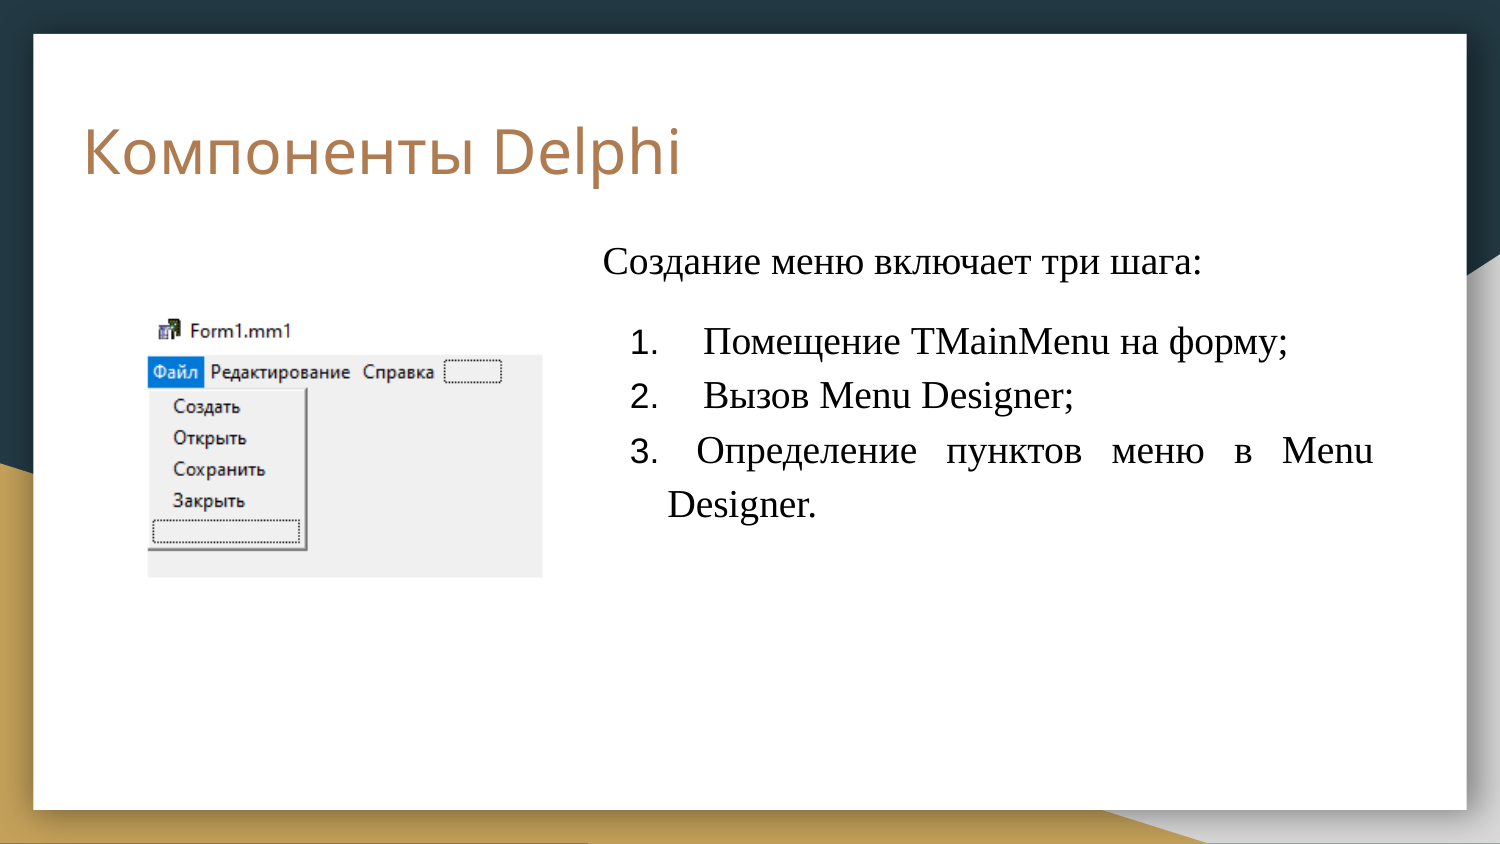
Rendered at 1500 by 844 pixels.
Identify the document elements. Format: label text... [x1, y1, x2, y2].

text_box Создание меню включает три шага: 1. Помещение TMainMenu на форму; 2. Вызов Menu Designer; 3. Определение пунктов меню в Menu Designer. [512, 213, 1455, 720]
picture [145, 304, 546, 581]
title Компоненты Delphi [67, 96, 1433, 202]
